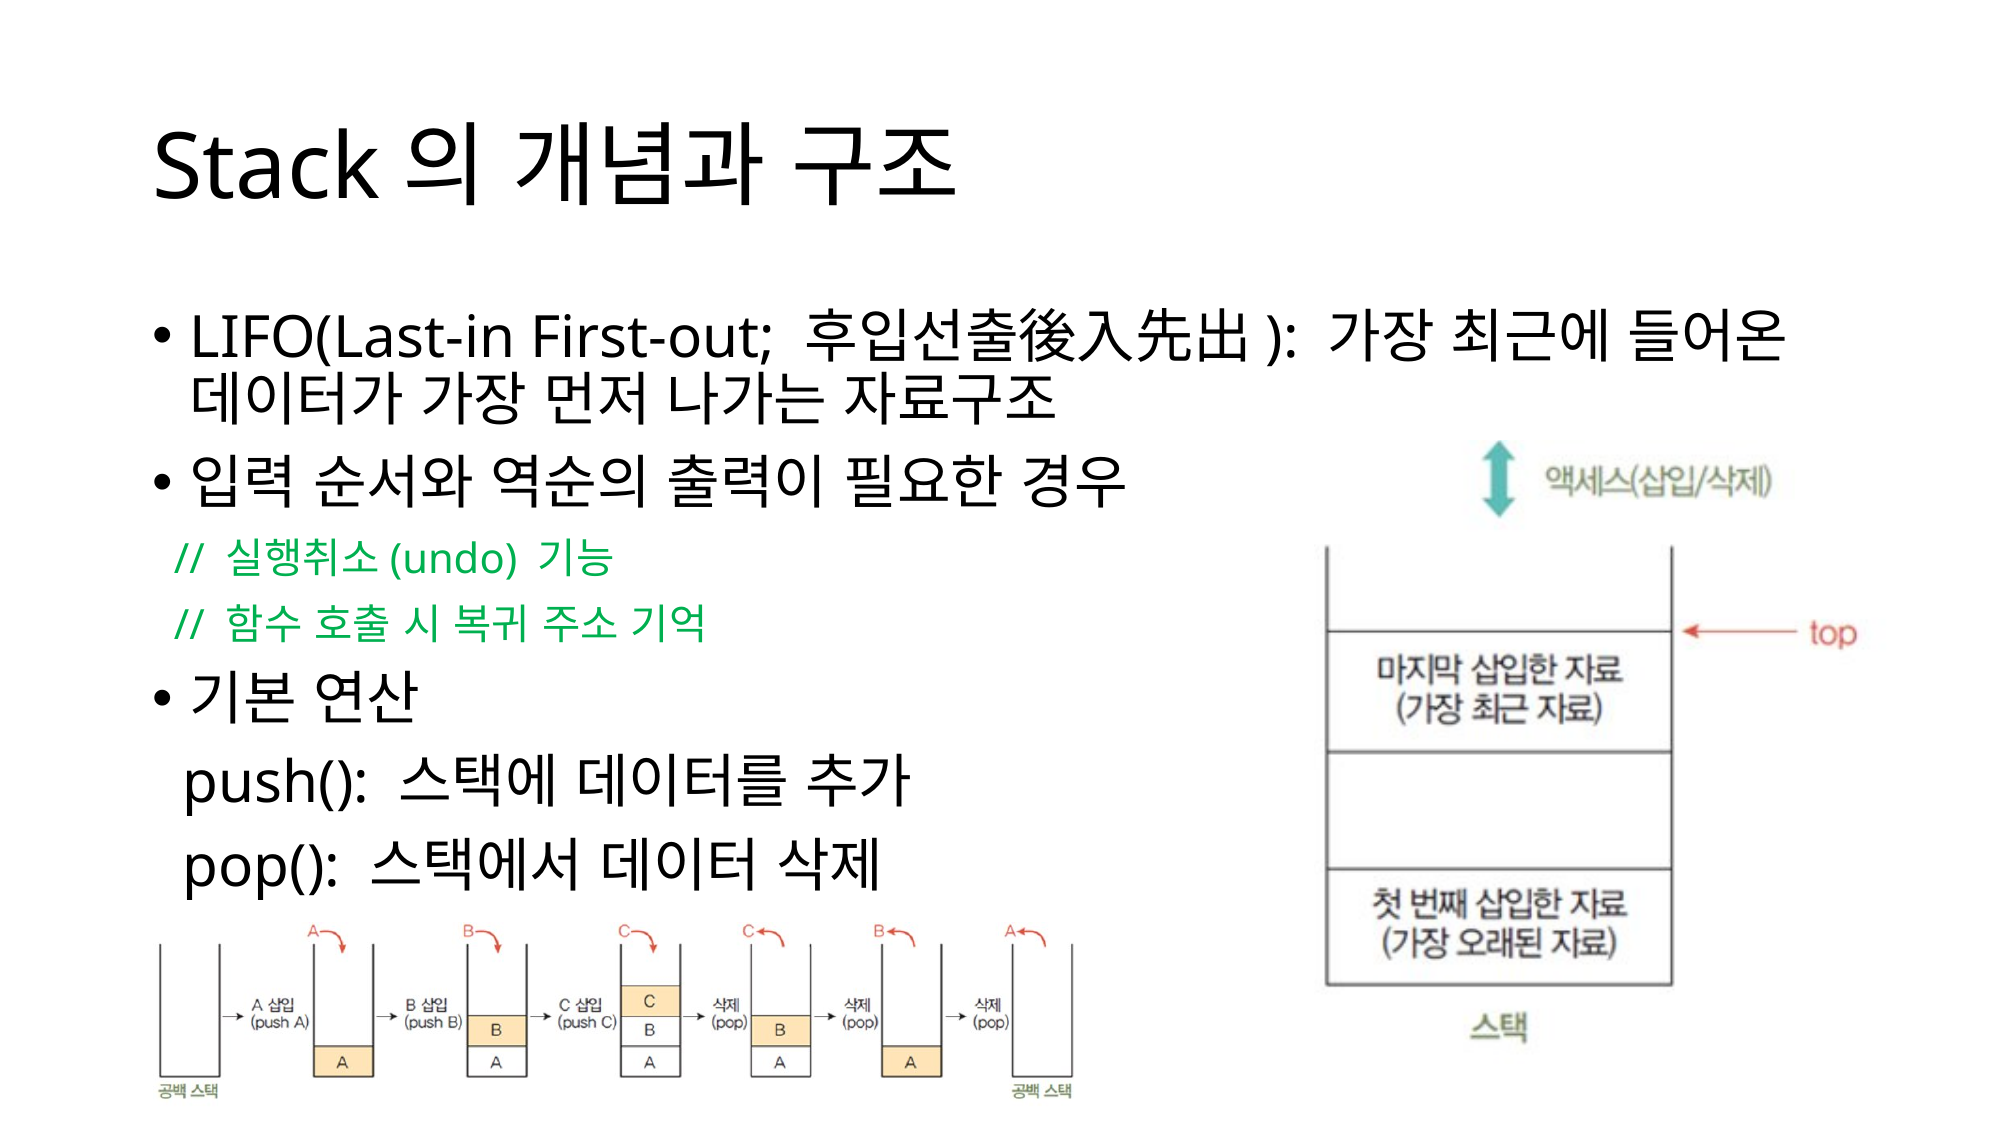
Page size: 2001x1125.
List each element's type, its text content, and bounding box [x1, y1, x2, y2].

picture [1314, 440, 1887, 1064]
title Stack의 개념과 구조 [137, 59, 1863, 278]
picture [153, 922, 1080, 1116]
list LIFO(Last-in First-out; 후입선출後入先出): 가장 최근에 들어온 데이터가 가장 먼저 나가는 자료구조 입력 순서와 역순의 출력이 필요한 경우 // 실행취소(undo) 기능 // 함수 호출 시 복귀 주소 기억 기본 연산 push(): 스택에 데이터를 추가 pop(): 스택에서 데이터 삭제 [137, 299, 1863, 1014]
